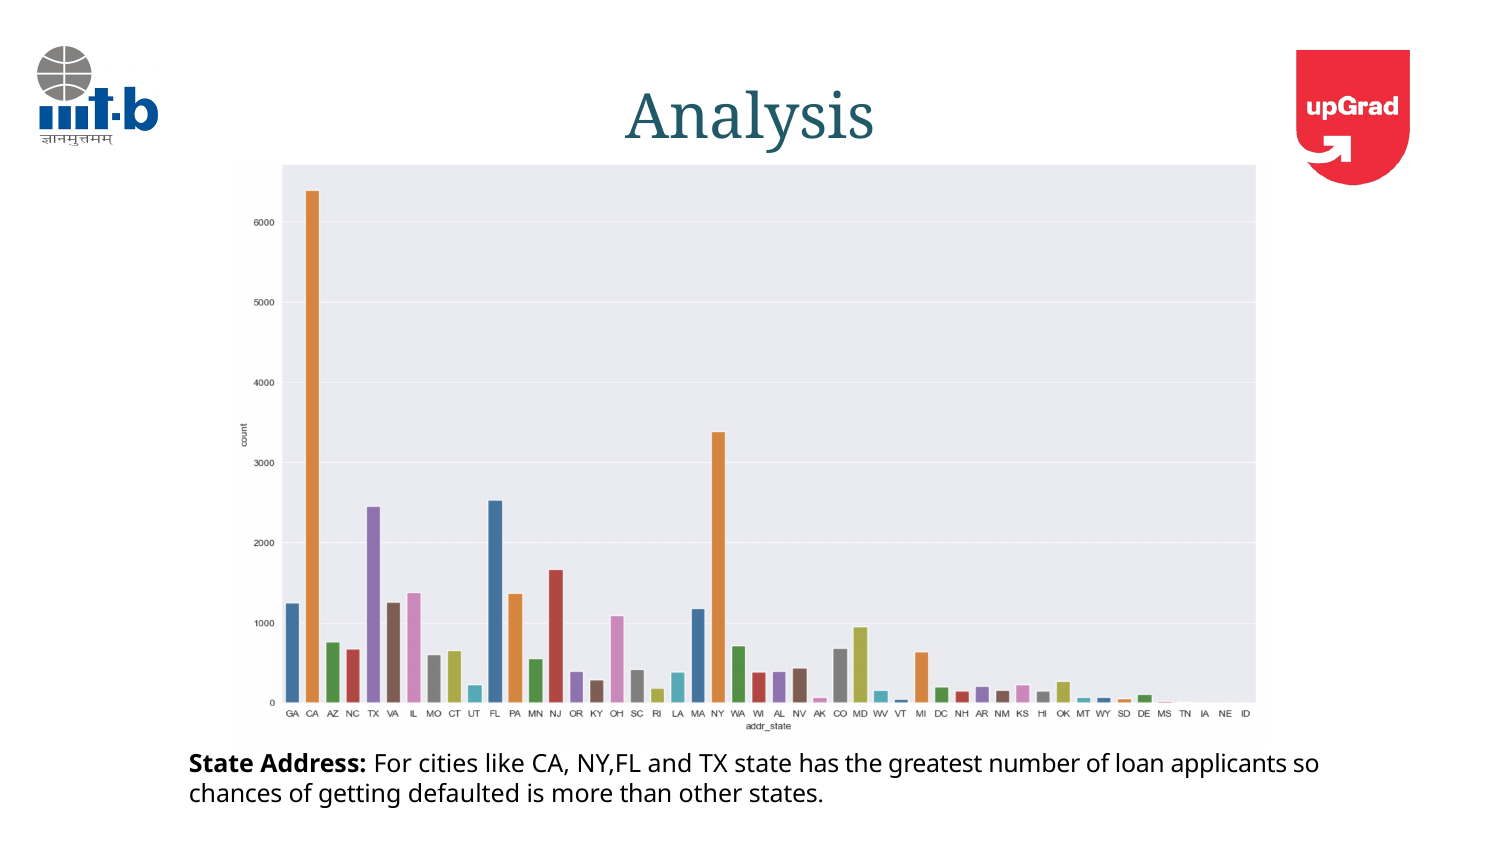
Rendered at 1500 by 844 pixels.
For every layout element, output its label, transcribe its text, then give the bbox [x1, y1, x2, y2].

picture [230, 46, 1442, 747]
picture [37, 46, 158, 146]
text_box State Address: For cities like CA, NY,FL and TX state has the greatest number of loan applicants so chances of getting defaulted is more than other states. [187, 746, 1400, 808]
text_box Analysis [488, 73, 1012, 151]
